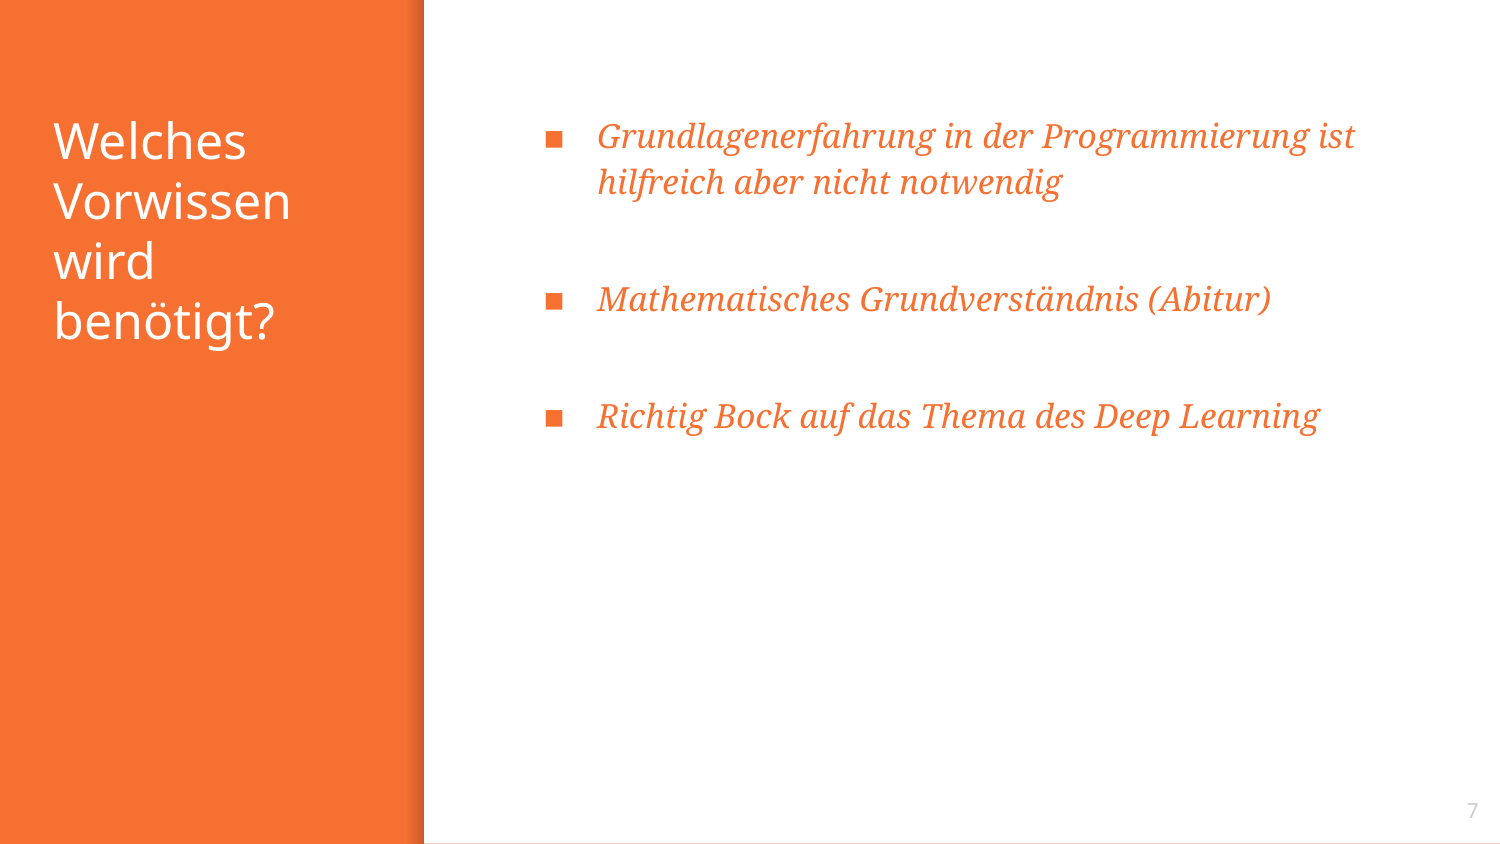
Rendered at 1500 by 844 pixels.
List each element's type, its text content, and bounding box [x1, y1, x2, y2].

title Welches Vorwissen wird benötigt? [38, 94, 375, 748]
list Grundlagenerfahrung in der Programmierung ist hilfreich aber nicht notwendig Mathematisches Grundverständnis (Abitur) Richtig Bock auf das Thema des Deep Learning [506, 94, 1425, 293]
slide_number 7 [1403, 779, 1494, 844]
